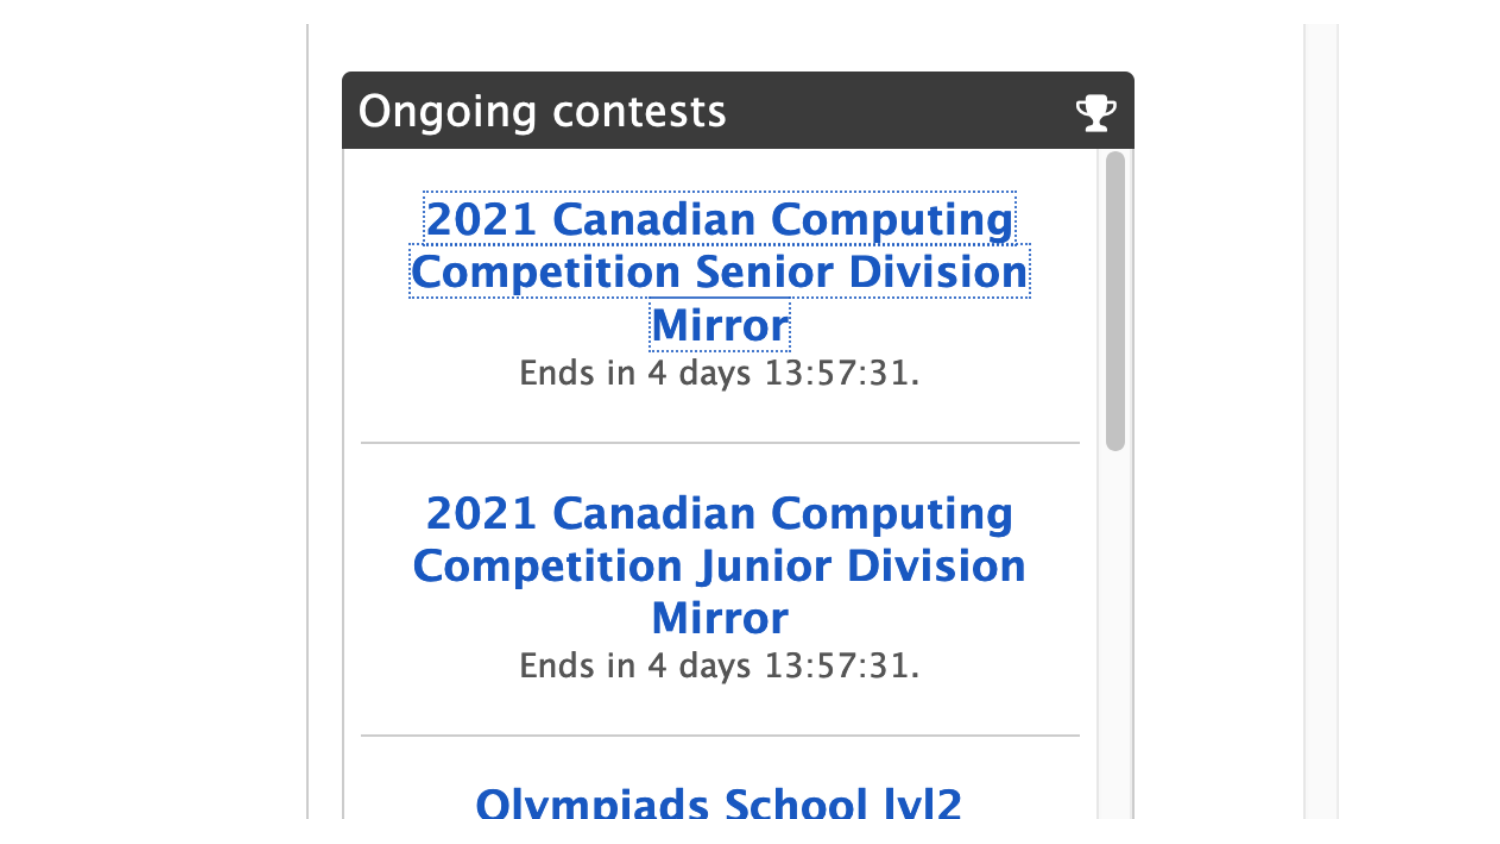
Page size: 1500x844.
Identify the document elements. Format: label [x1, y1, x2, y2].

picture [240, 24, 1340, 819]
